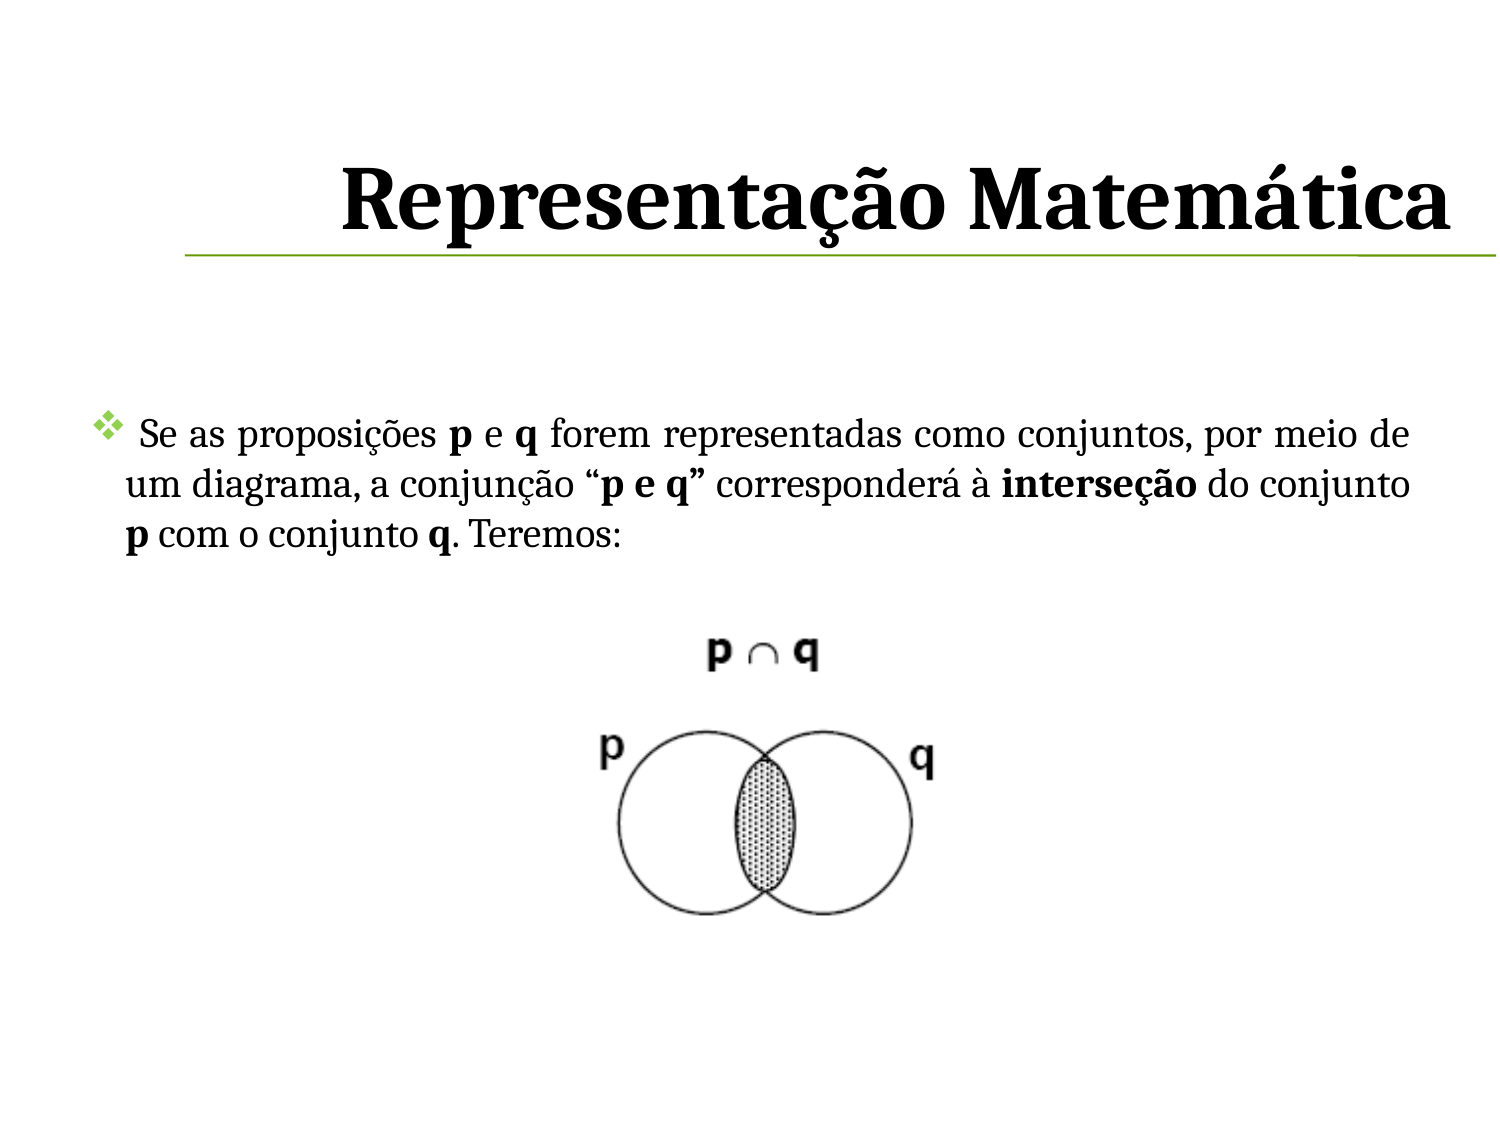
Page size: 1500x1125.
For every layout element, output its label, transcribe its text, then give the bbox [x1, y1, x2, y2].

text_box Representação Matemática [222, 130, 1500, 270]
picture [585, 625, 943, 926]
text_box Se as proposições p e q forem representadas como conjuntos, por meio de um diagrama, a conjunção “p e q” corresponderá à interseção do conjunto p com o conjunto q. Teremos: [74, 398, 1425, 891]
